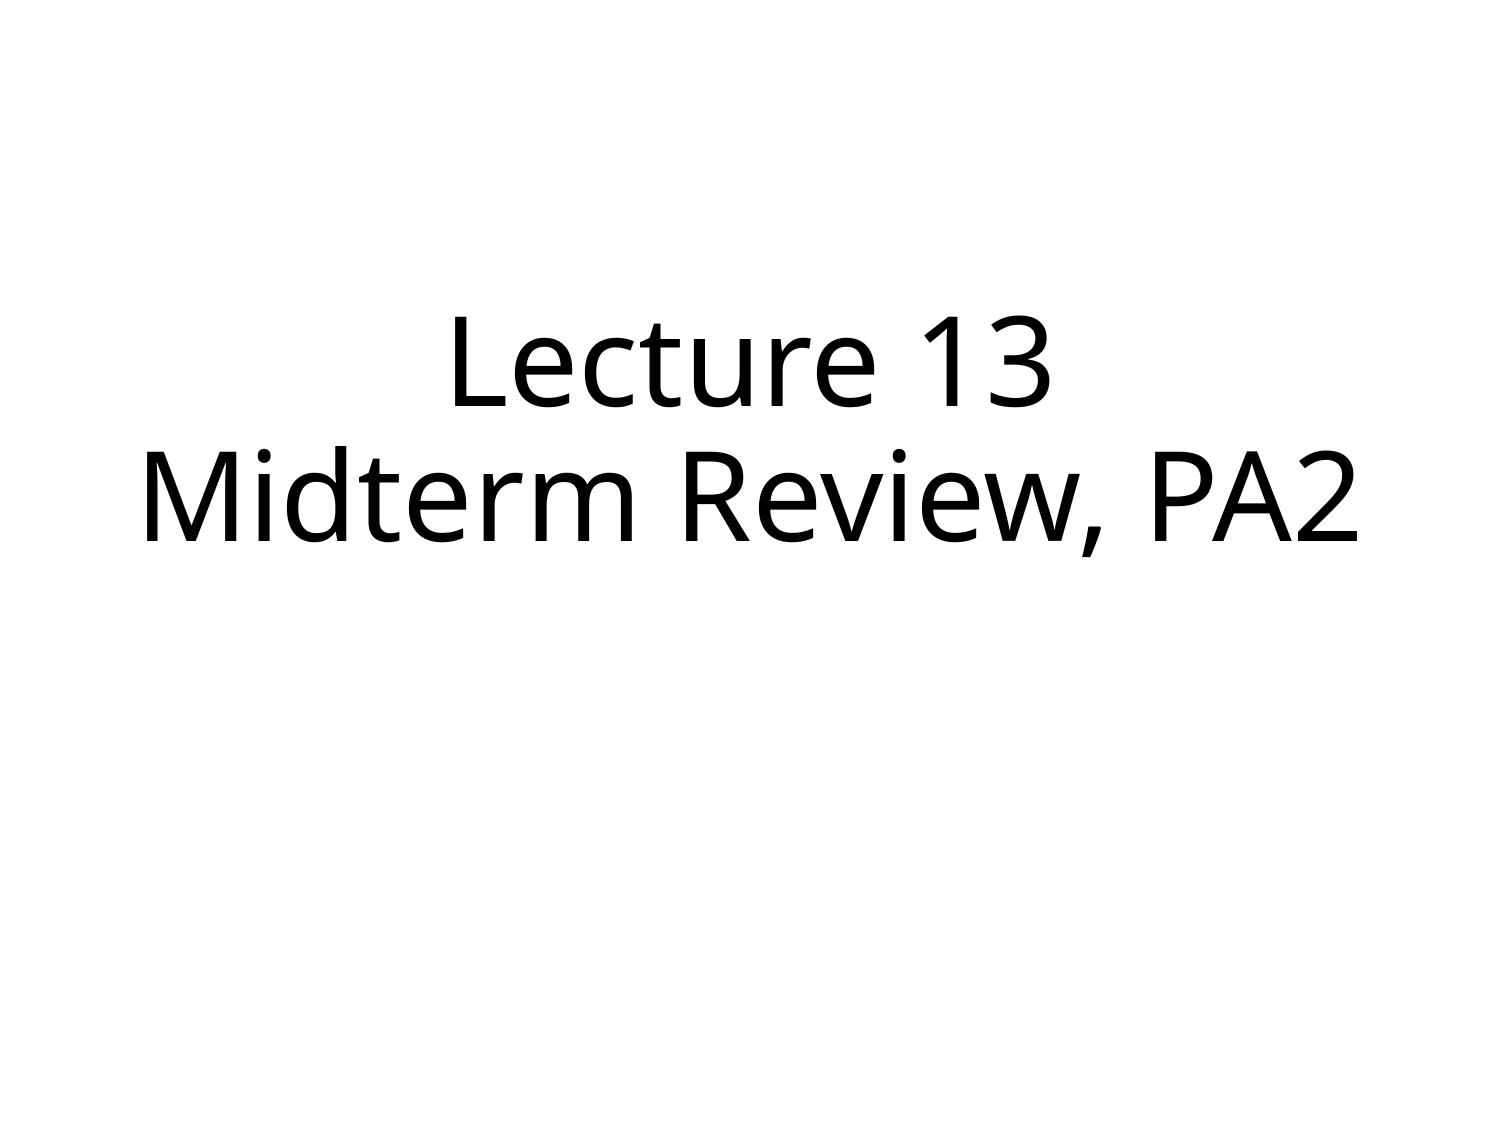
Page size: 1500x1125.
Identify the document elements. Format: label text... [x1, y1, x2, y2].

title Lecture 13 Midterm Review, PA2 [112, 184, 1388, 576]
